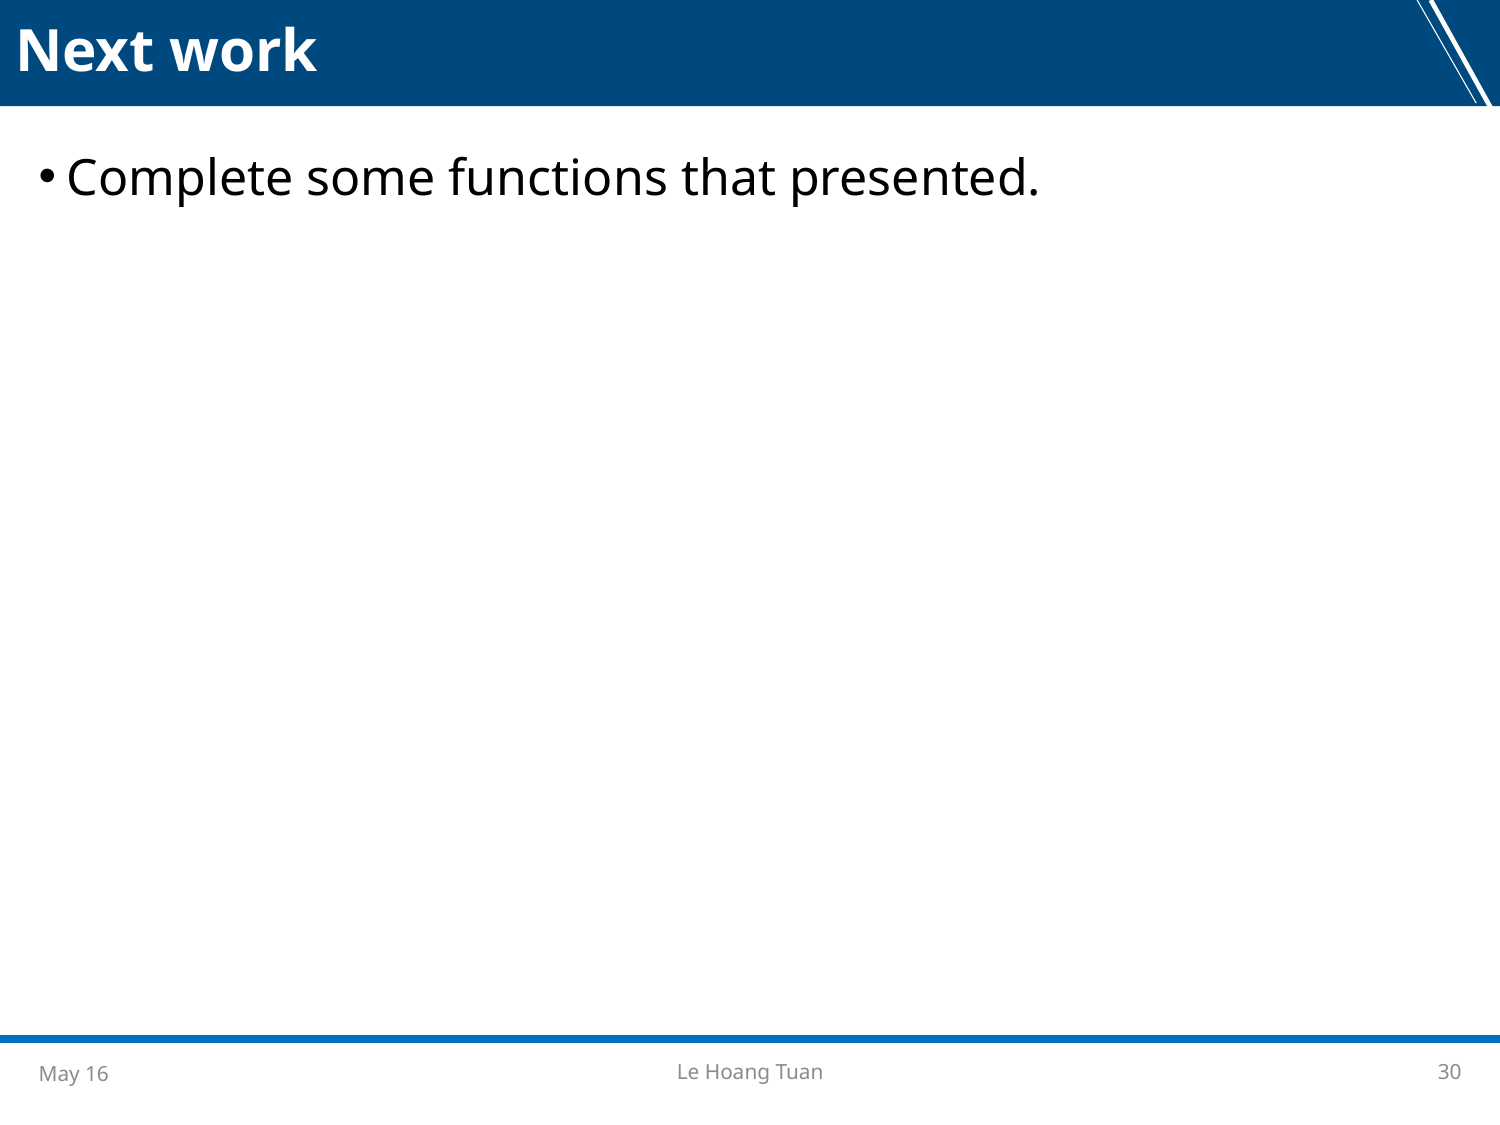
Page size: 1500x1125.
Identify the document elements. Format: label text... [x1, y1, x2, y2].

list Next work [0, 0, 1500, 107]
slide_number 30 [1138, 1042, 1477, 1103]
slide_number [23, 1042, 362, 1103]
list Complete some functions that presented. [23, 129, 1477, 1015]
footer Le Hoang Tuan [496, 1042, 1004, 1103]
